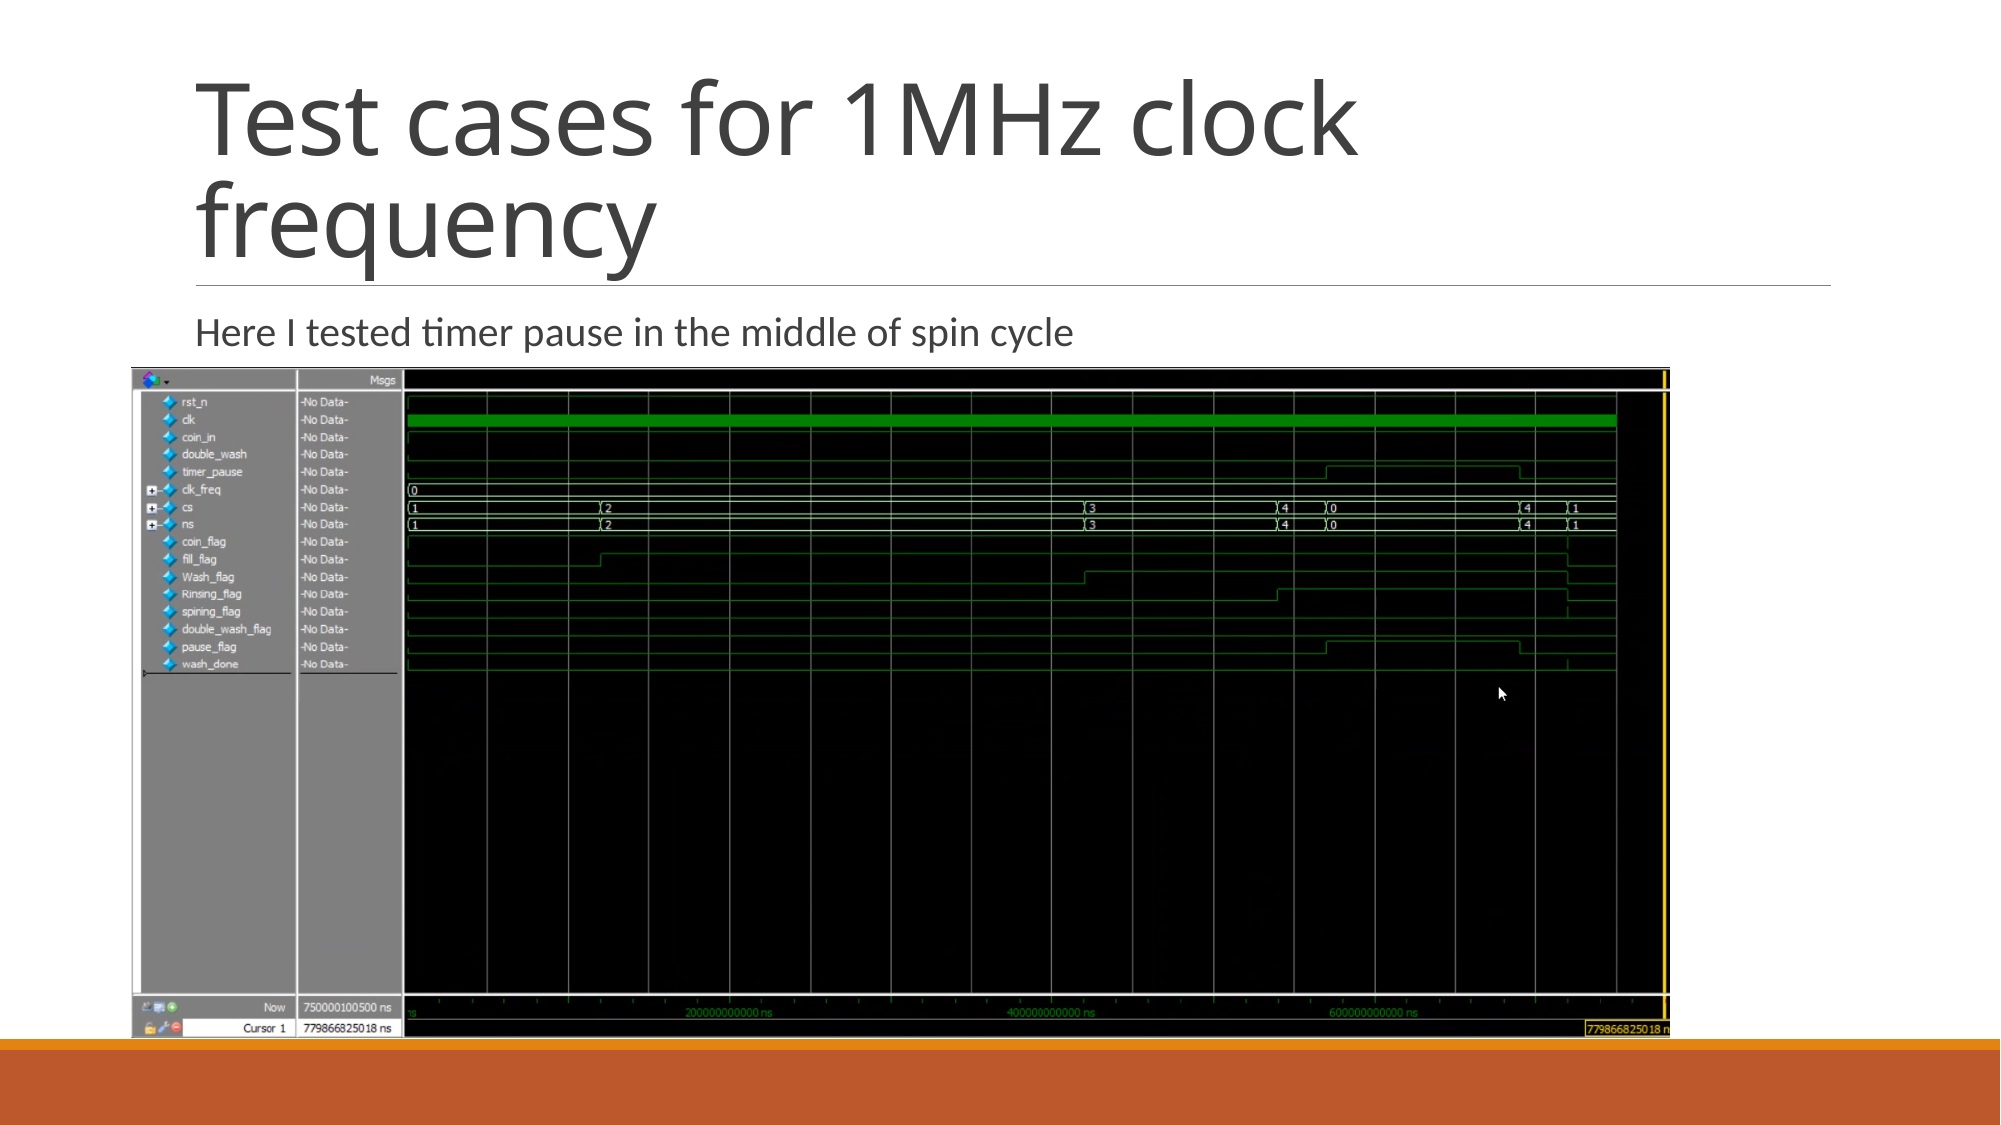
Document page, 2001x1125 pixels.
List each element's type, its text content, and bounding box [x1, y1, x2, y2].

picture [130, 366, 1670, 1039]
list Here I tested timer pause in the middle of spin cycle [180, 302, 1830, 963]
title Test cases for 1MHz clock frequency [180, 47, 1830, 285]
